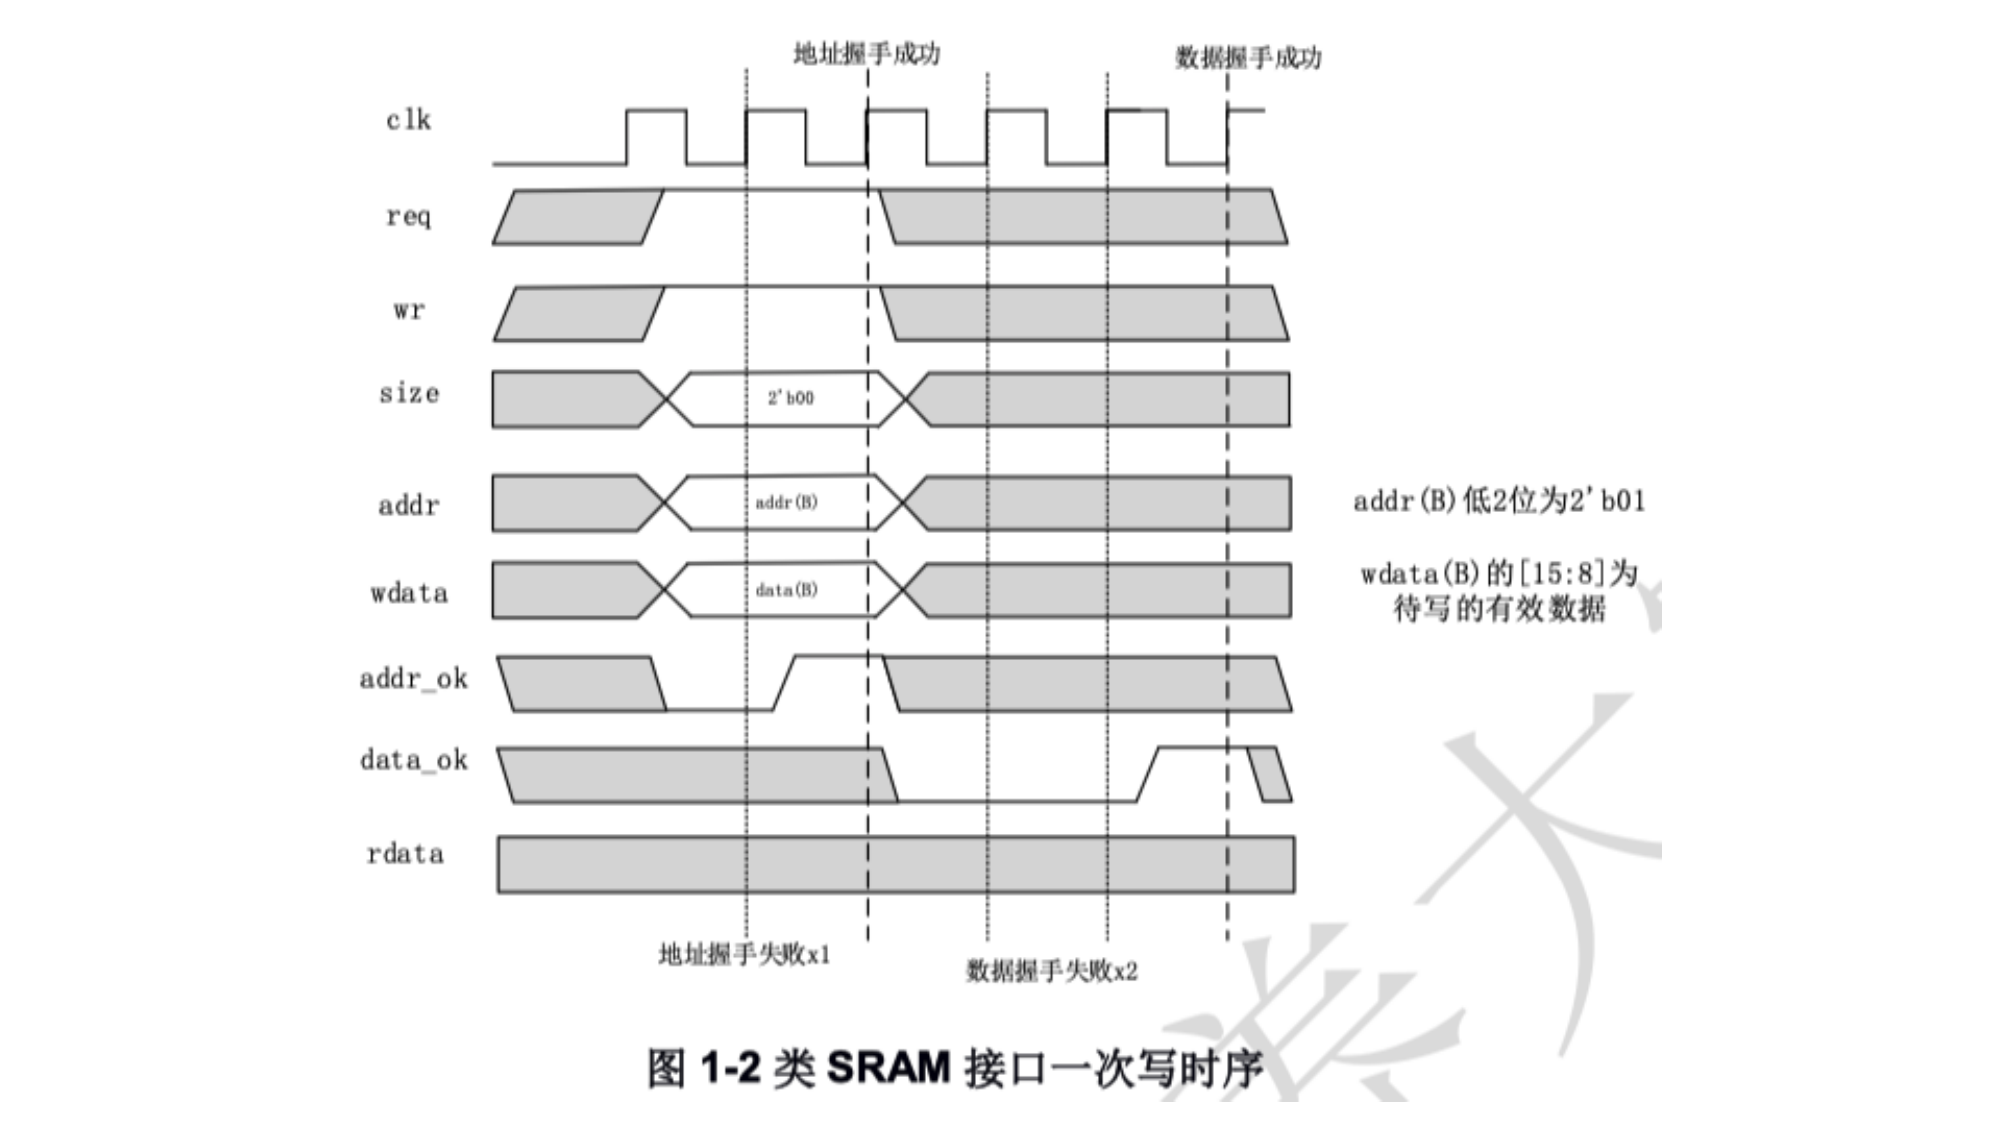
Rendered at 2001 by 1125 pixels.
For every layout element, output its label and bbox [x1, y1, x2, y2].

picture [338, 22, 1662, 1103]
